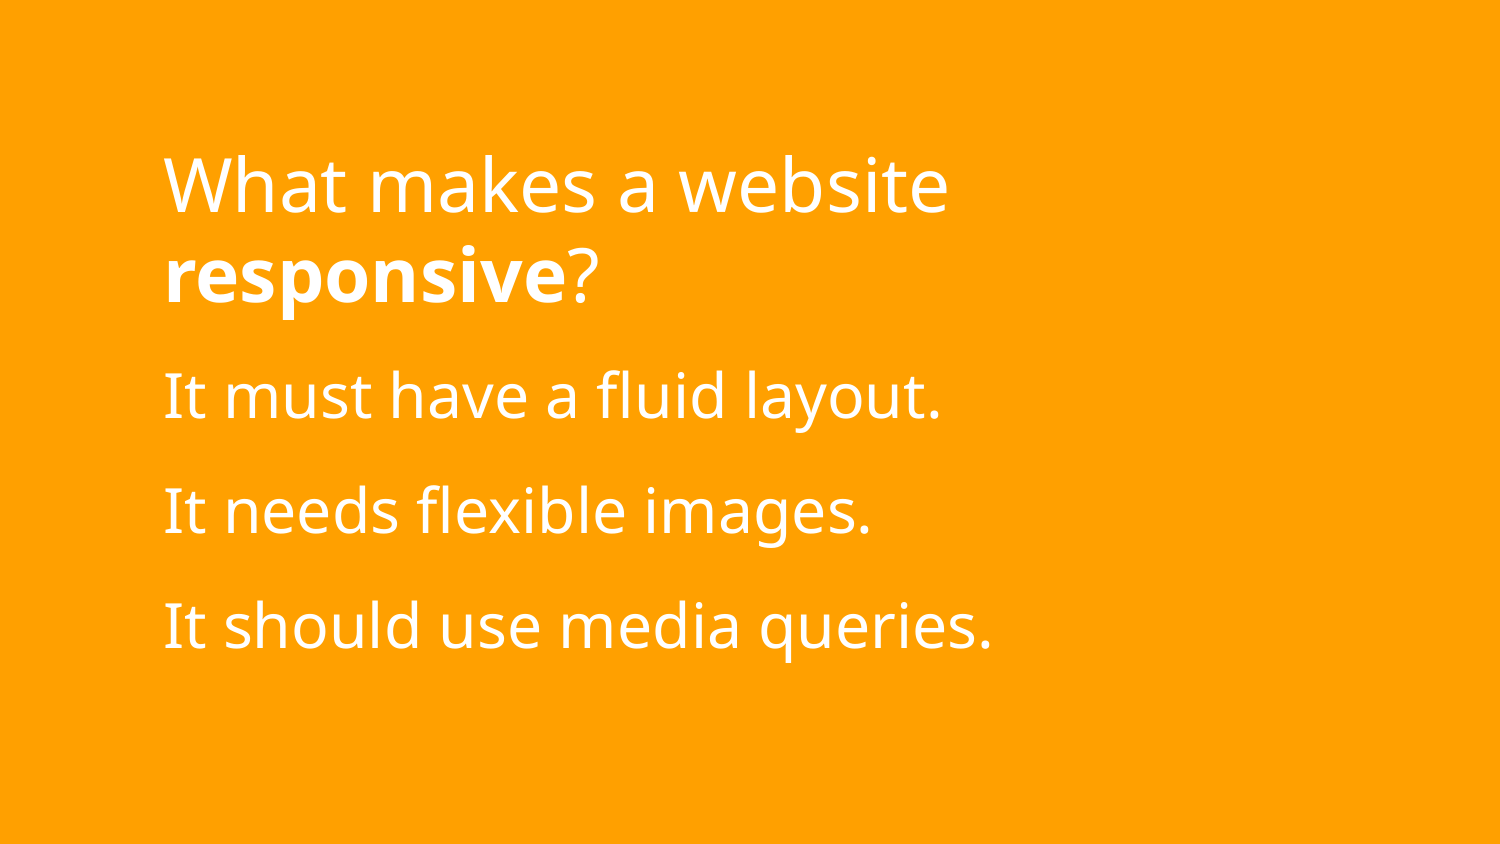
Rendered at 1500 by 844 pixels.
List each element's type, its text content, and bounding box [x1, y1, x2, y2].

text_box It needs flexible images. [148, 456, 1352, 562]
text_box What makes a website responsive? [148, 122, 1352, 333]
text_box It must have a fluid layout. [148, 341, 1352, 446]
text_box It should use media queries. [148, 571, 1352, 677]
